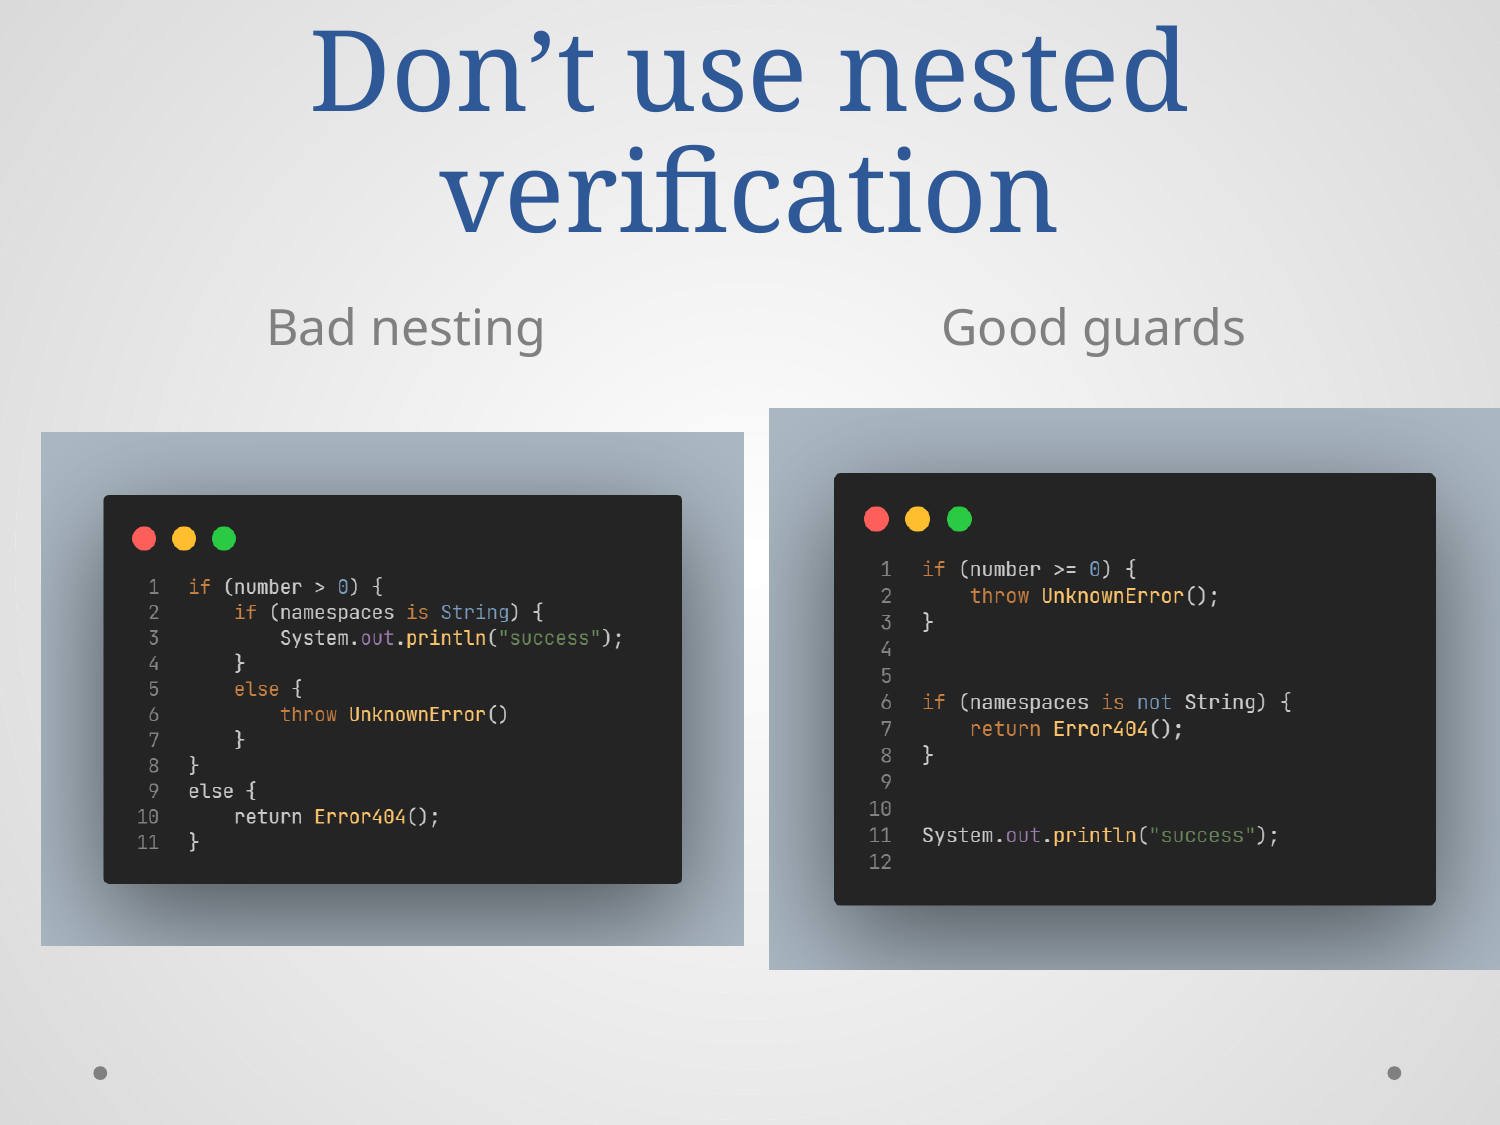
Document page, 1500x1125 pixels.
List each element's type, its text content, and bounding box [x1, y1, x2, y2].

picture [768, 408, 1500, 970]
picture [40, 432, 745, 946]
list Bad nesting [75, 262, 738, 363]
list Good guards [762, 262, 1426, 363]
title Don’t use nested verification [75, 0, 1425, 263]
